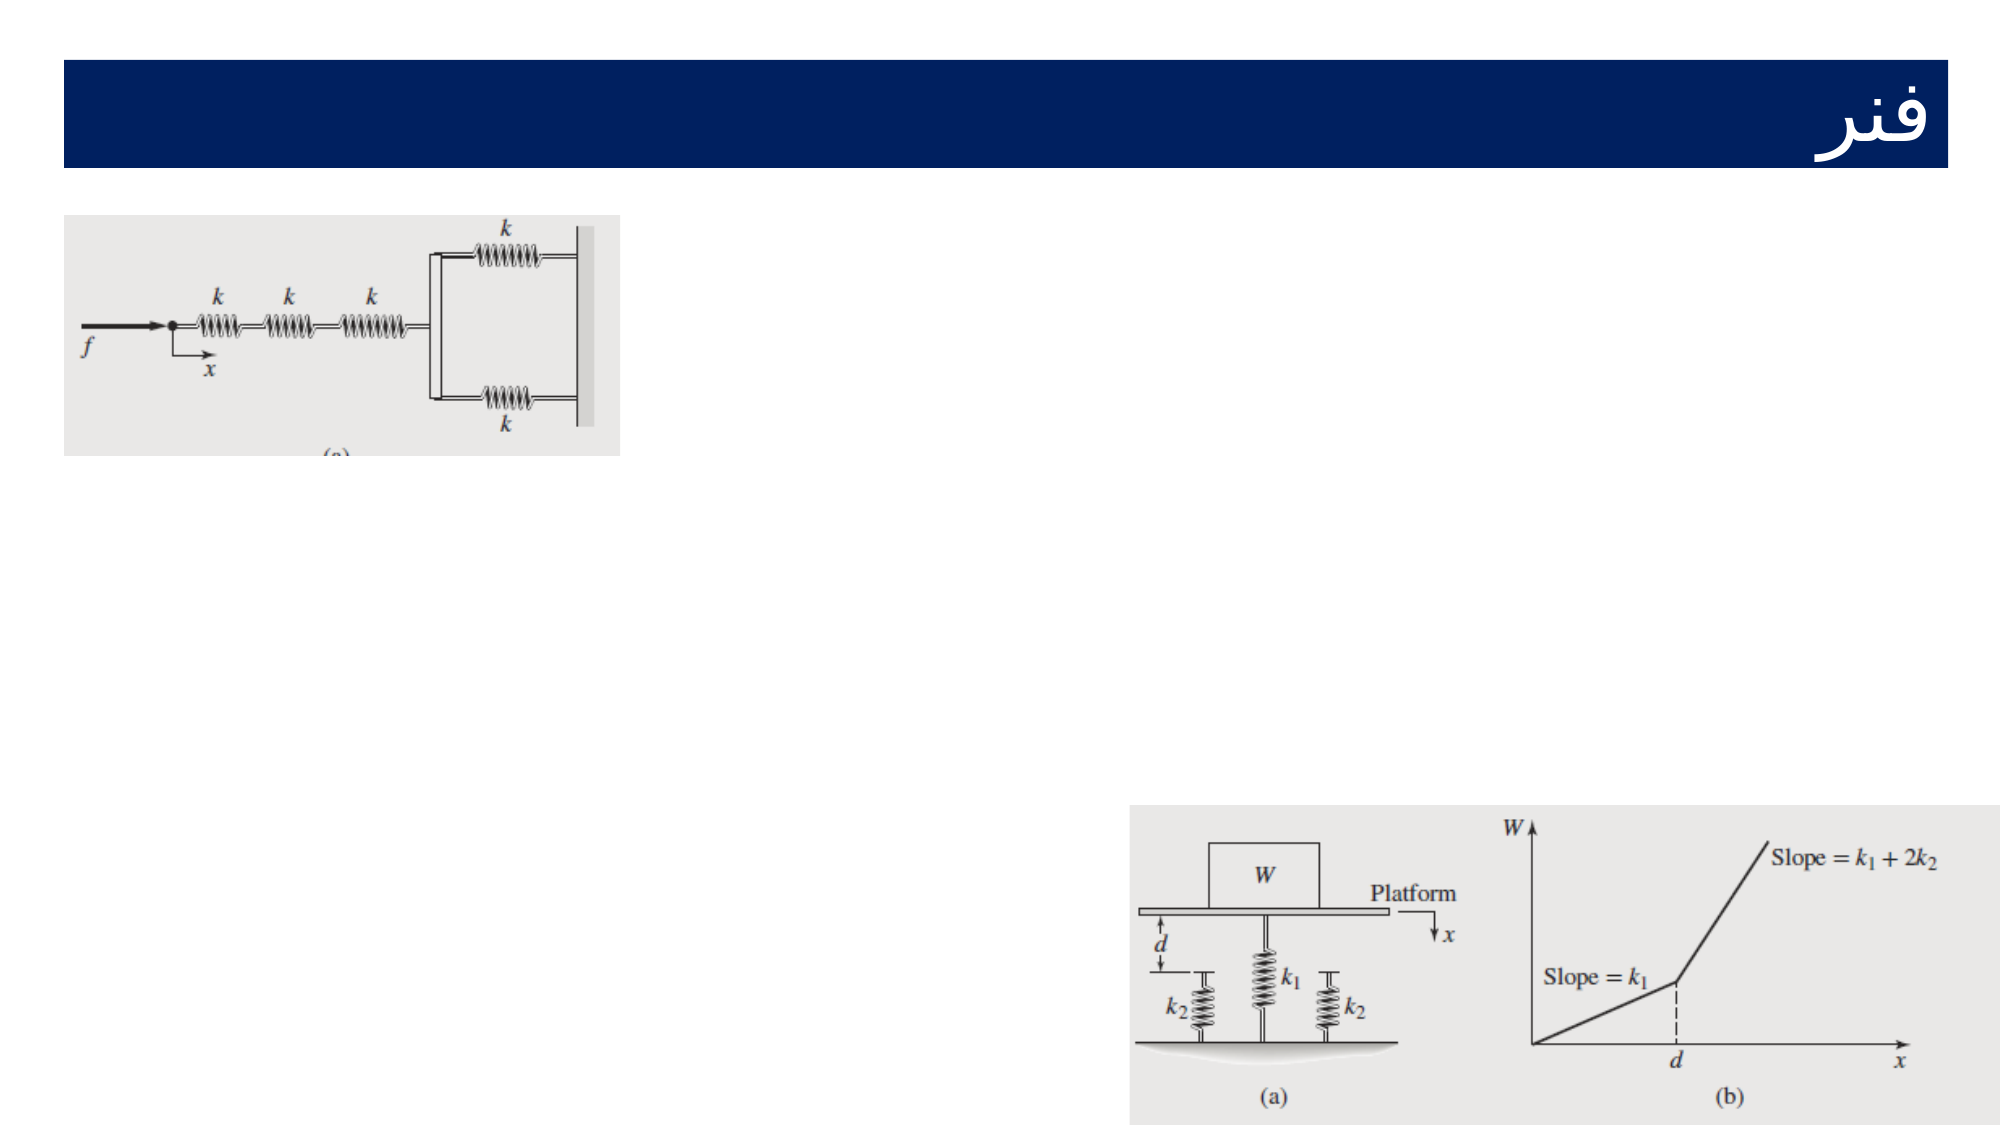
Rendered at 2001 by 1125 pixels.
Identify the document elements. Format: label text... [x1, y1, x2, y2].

title فنر [64, 59, 1949, 168]
picture [63, 215, 621, 456]
picture [1129, 805, 2000, 1125]
